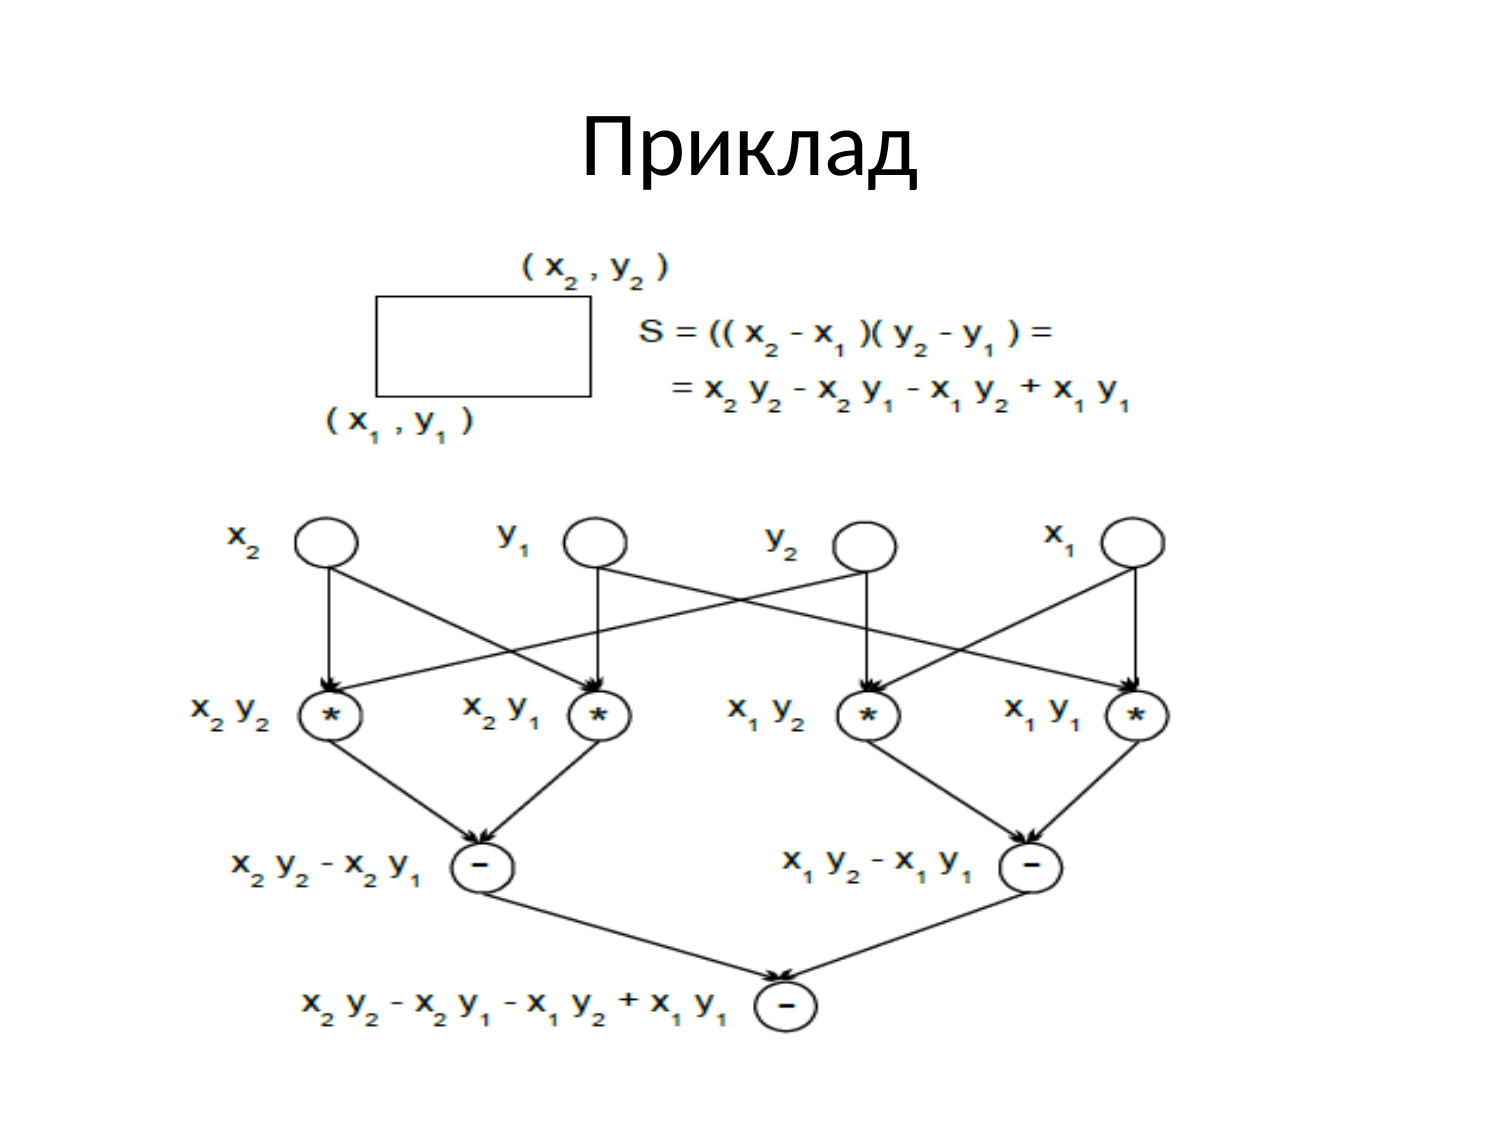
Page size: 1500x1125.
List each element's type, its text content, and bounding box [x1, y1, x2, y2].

picture [123, 243, 1294, 1054]
title Приклад [75, 45, 1425, 233]
